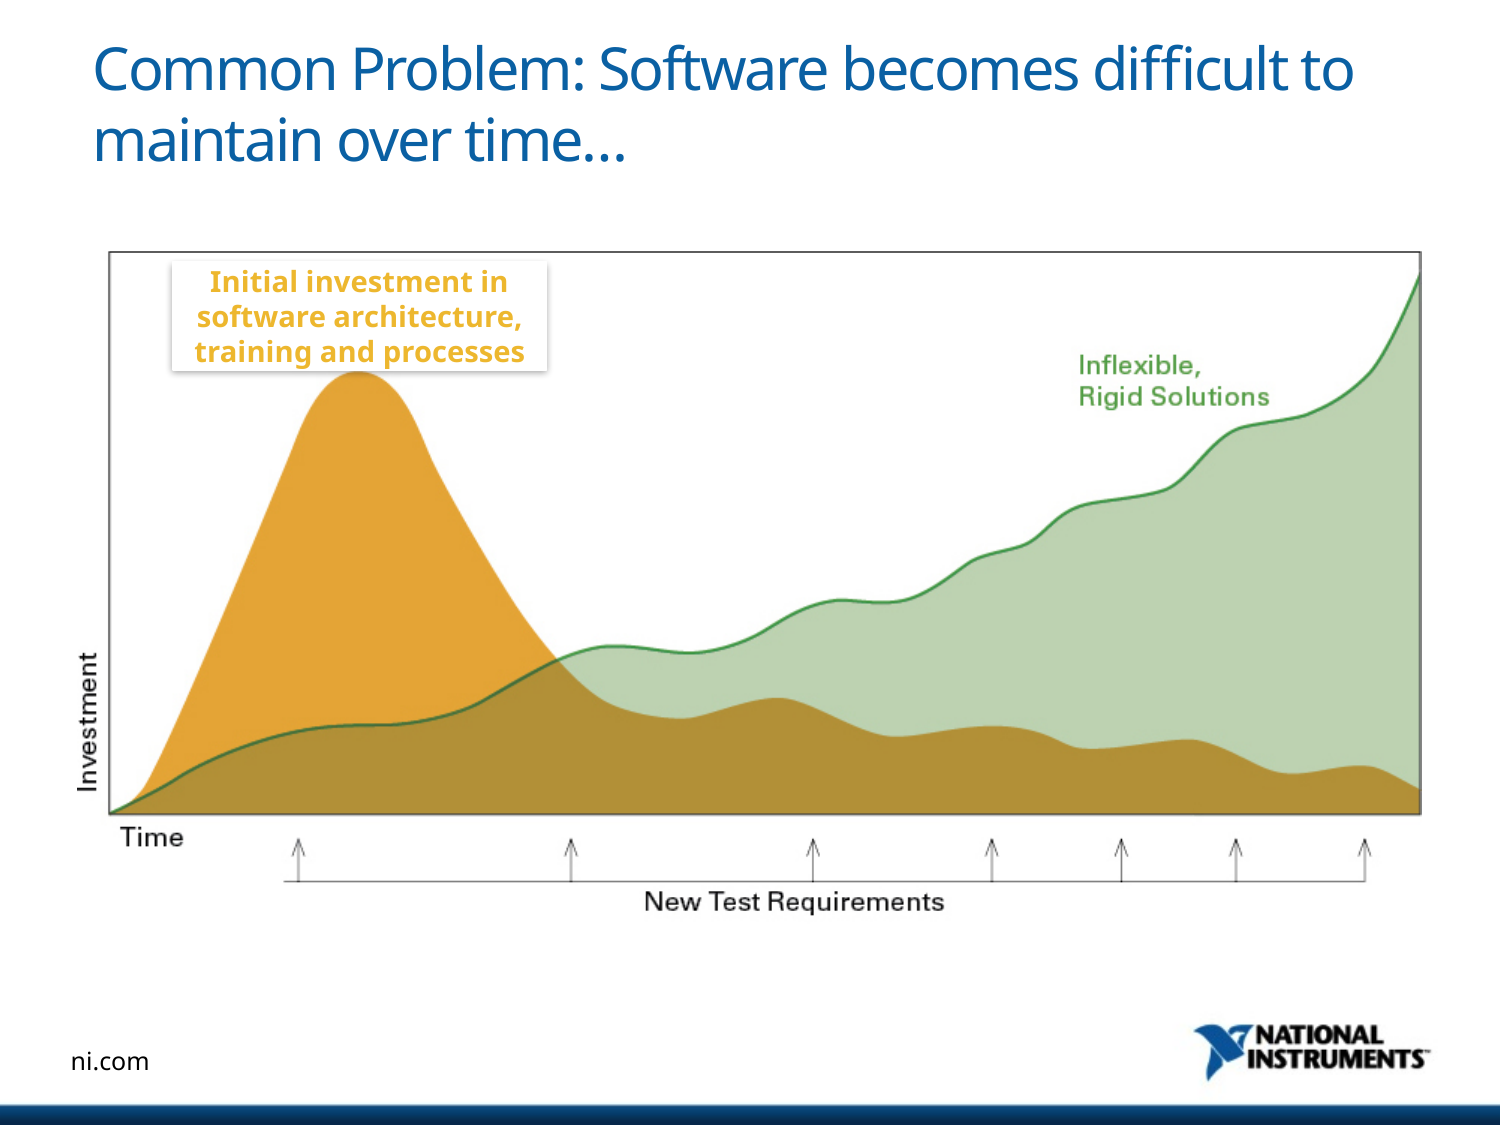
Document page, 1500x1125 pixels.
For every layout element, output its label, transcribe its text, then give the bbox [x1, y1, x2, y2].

picture [0, 0, 1500, 1125]
title Common Problem: Software becomes difficult to maintain over time… [77, 23, 1418, 182]
